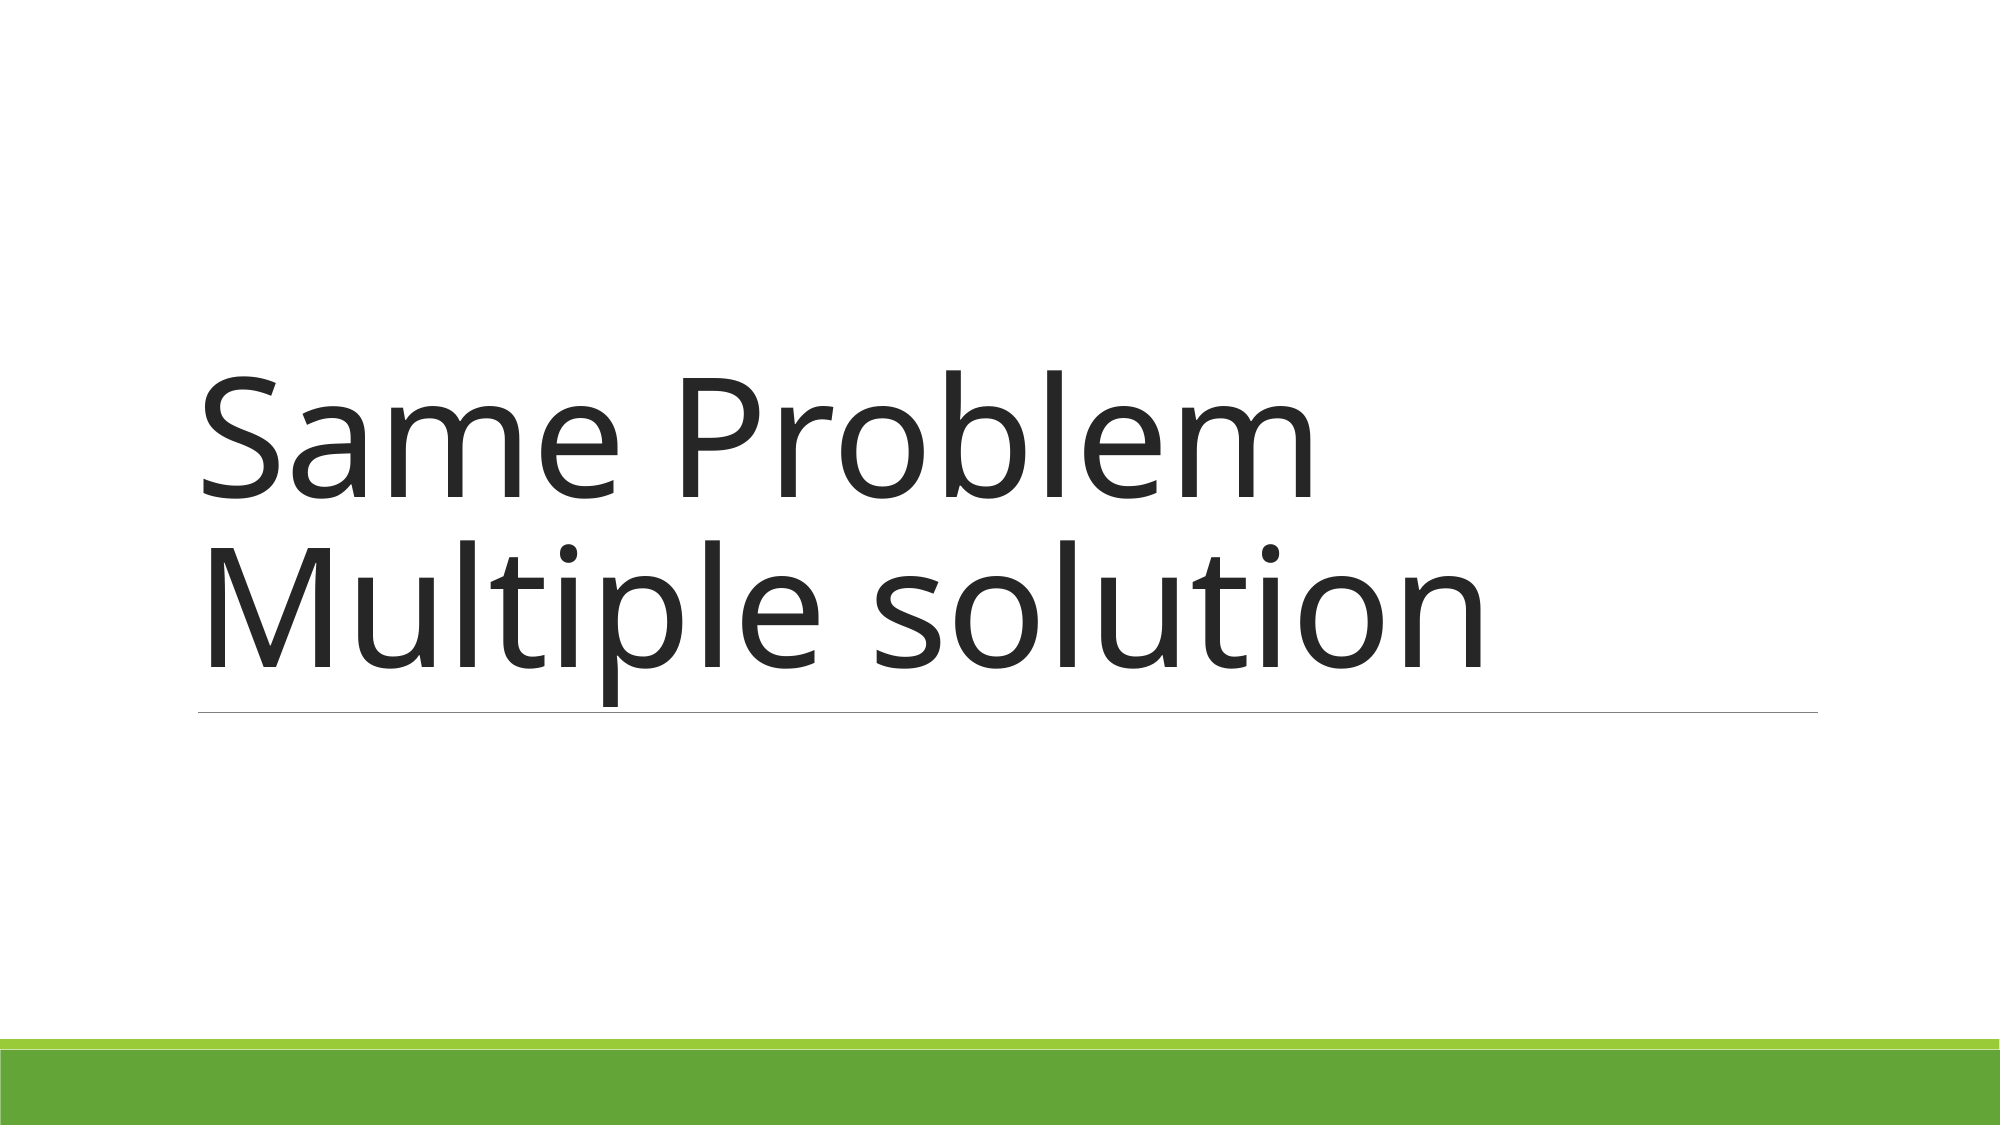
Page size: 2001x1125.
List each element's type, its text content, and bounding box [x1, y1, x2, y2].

title Same Problem Multiple solution [180, 124, 1830, 710]
